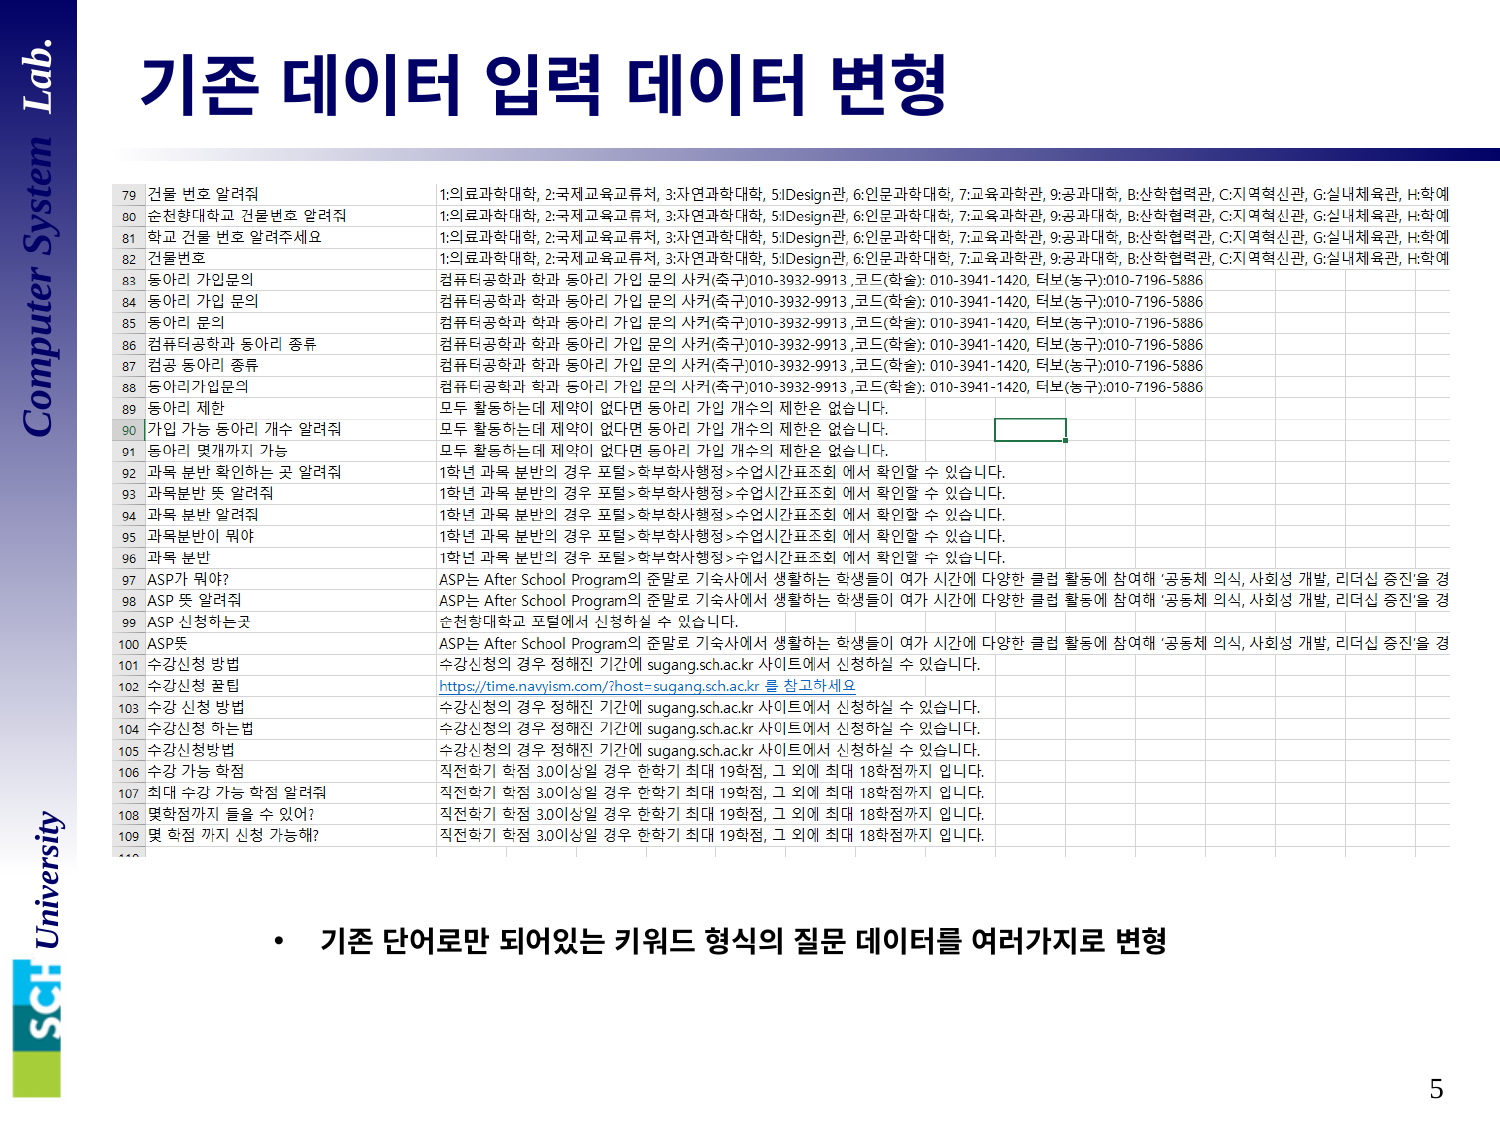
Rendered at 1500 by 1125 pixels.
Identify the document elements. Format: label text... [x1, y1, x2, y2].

text_box 기존 단어로만 되어있는 키워드 형식의 질문 데이터를 여러가지로 변형 [258, 865, 1303, 1019]
title 기존 데이터 입력 데이터 변형 [123, 25, 1460, 143]
picture [111, 184, 1450, 858]
picture [5, 952, 69, 1104]
